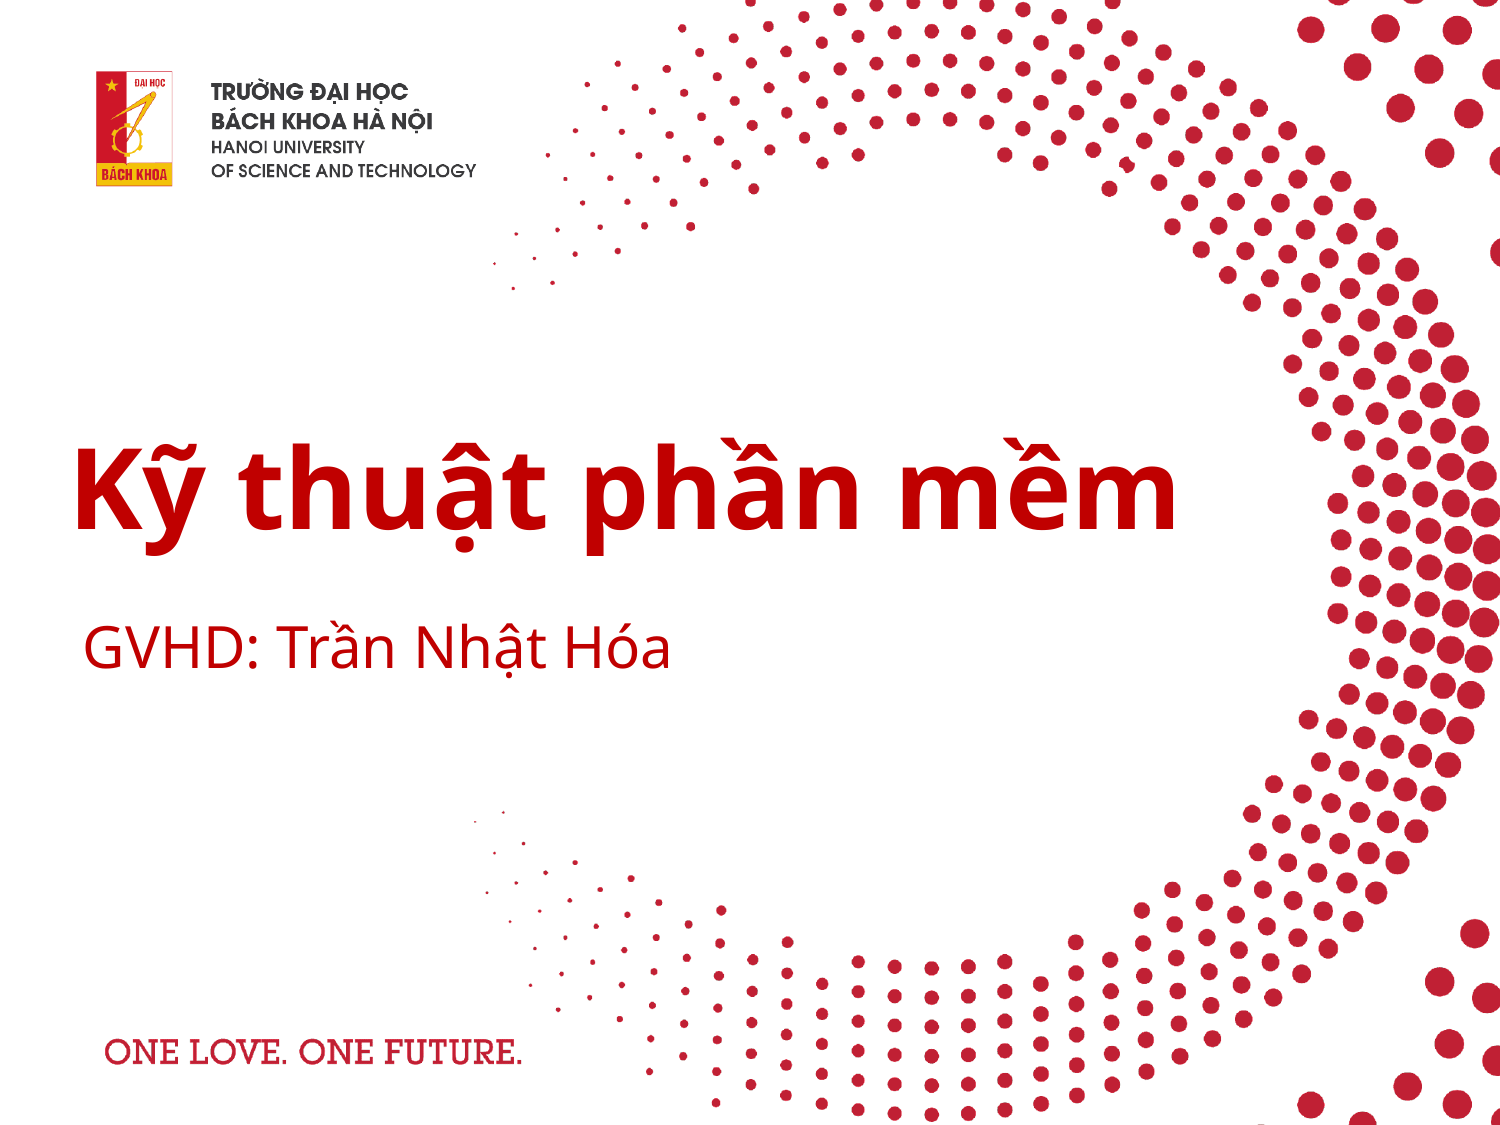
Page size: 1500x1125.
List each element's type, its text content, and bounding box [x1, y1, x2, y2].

picture [0, 0, 1500, 1125]
text_box Kỹ thuật phần mềm [53, 424, 1258, 564]
text_box GVHD: Trần Nhật Hóa [67, 611, 1273, 751]
